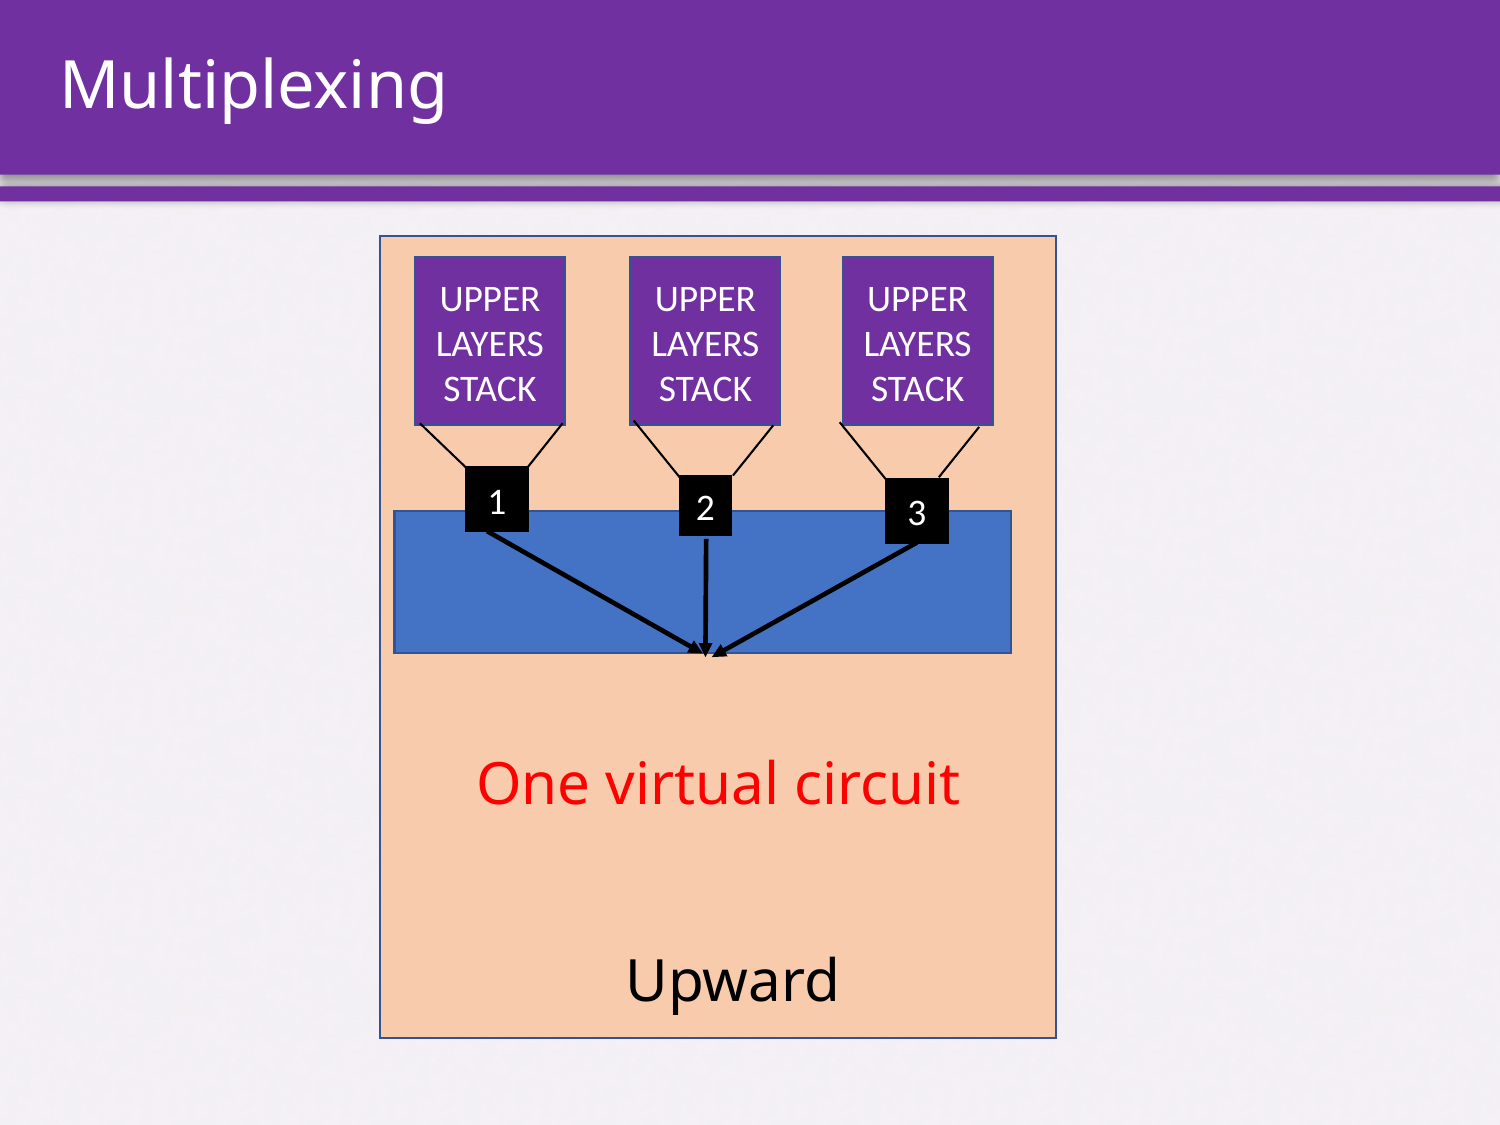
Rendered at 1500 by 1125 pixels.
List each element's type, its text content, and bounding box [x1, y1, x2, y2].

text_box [380, 236, 1057, 1038]
title Multiplexing [44, 0, 1464, 175]
